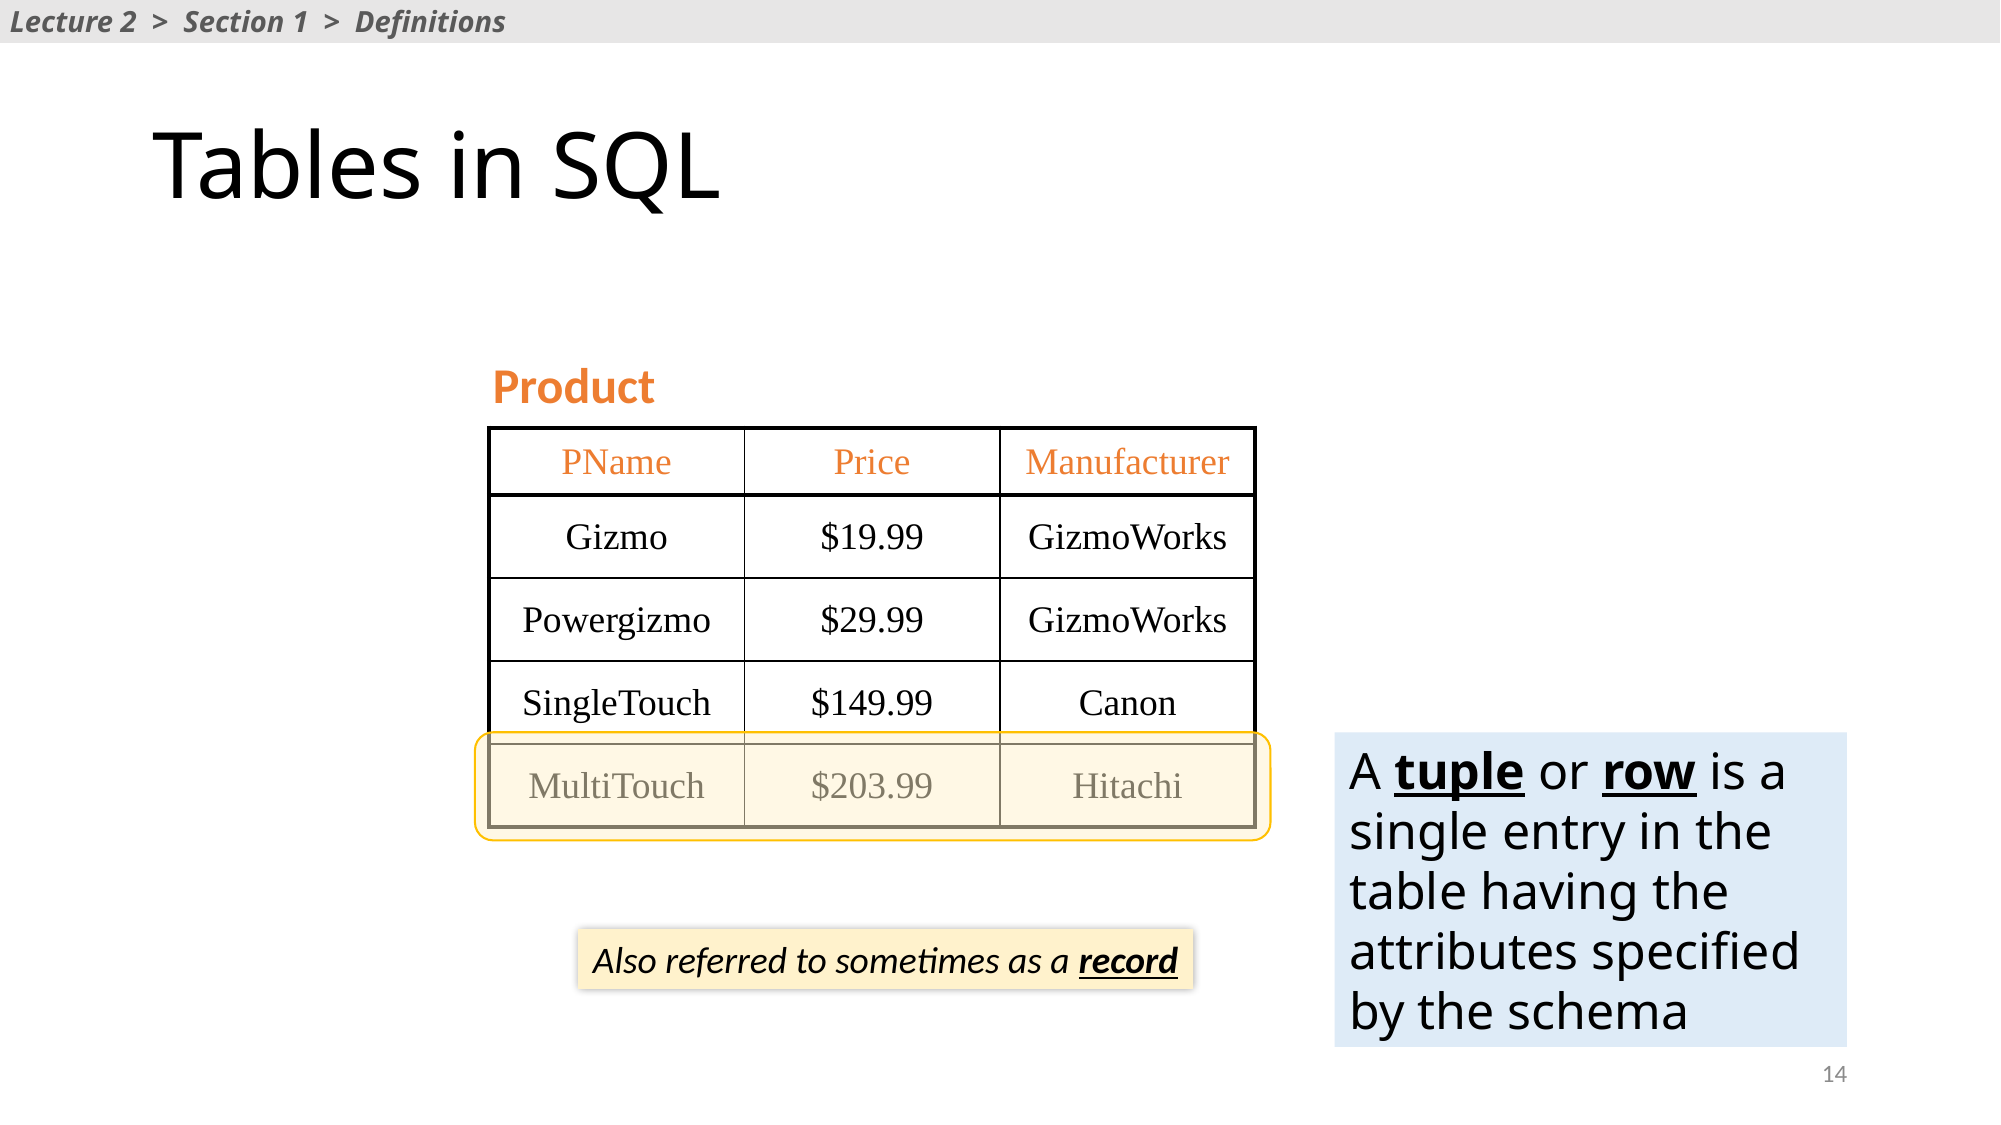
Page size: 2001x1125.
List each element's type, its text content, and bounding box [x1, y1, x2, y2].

text_box Product [478, 345, 671, 421]
table_cell Gizmo [491, 497, 744, 577]
table_header PName [491, 430, 744, 493]
table_header Manufacturer [1001, 430, 1253, 493]
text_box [0, 0, 2000, 47]
table_cell $149.99 [745, 662, 999, 731]
table_cell GizmoWorks [1001, 497, 1253, 577]
text_box A tuple or row is a single entry in the table having the attributes specified by the schema [1334, 732, 1847, 1047]
text_box Also referred to sometimes as a record [578, 929, 1194, 989]
table_cell GizmoWorks [1001, 579, 1253, 660]
slide_number 14 [1412, 1042, 1863, 1103]
table_header Price [745, 430, 999, 493]
title Tables in SQL [137, 59, 1863, 278]
table_cell Canon [1001, 662, 1253, 731]
table_cell $29.99 [745, 579, 999, 660]
text_box [473, 731, 1272, 842]
table_cell $19.99 [745, 497, 999, 577]
table_cell SingleTouch [491, 662, 744, 731]
table_cell Powergizmo [491, 579, 744, 660]
